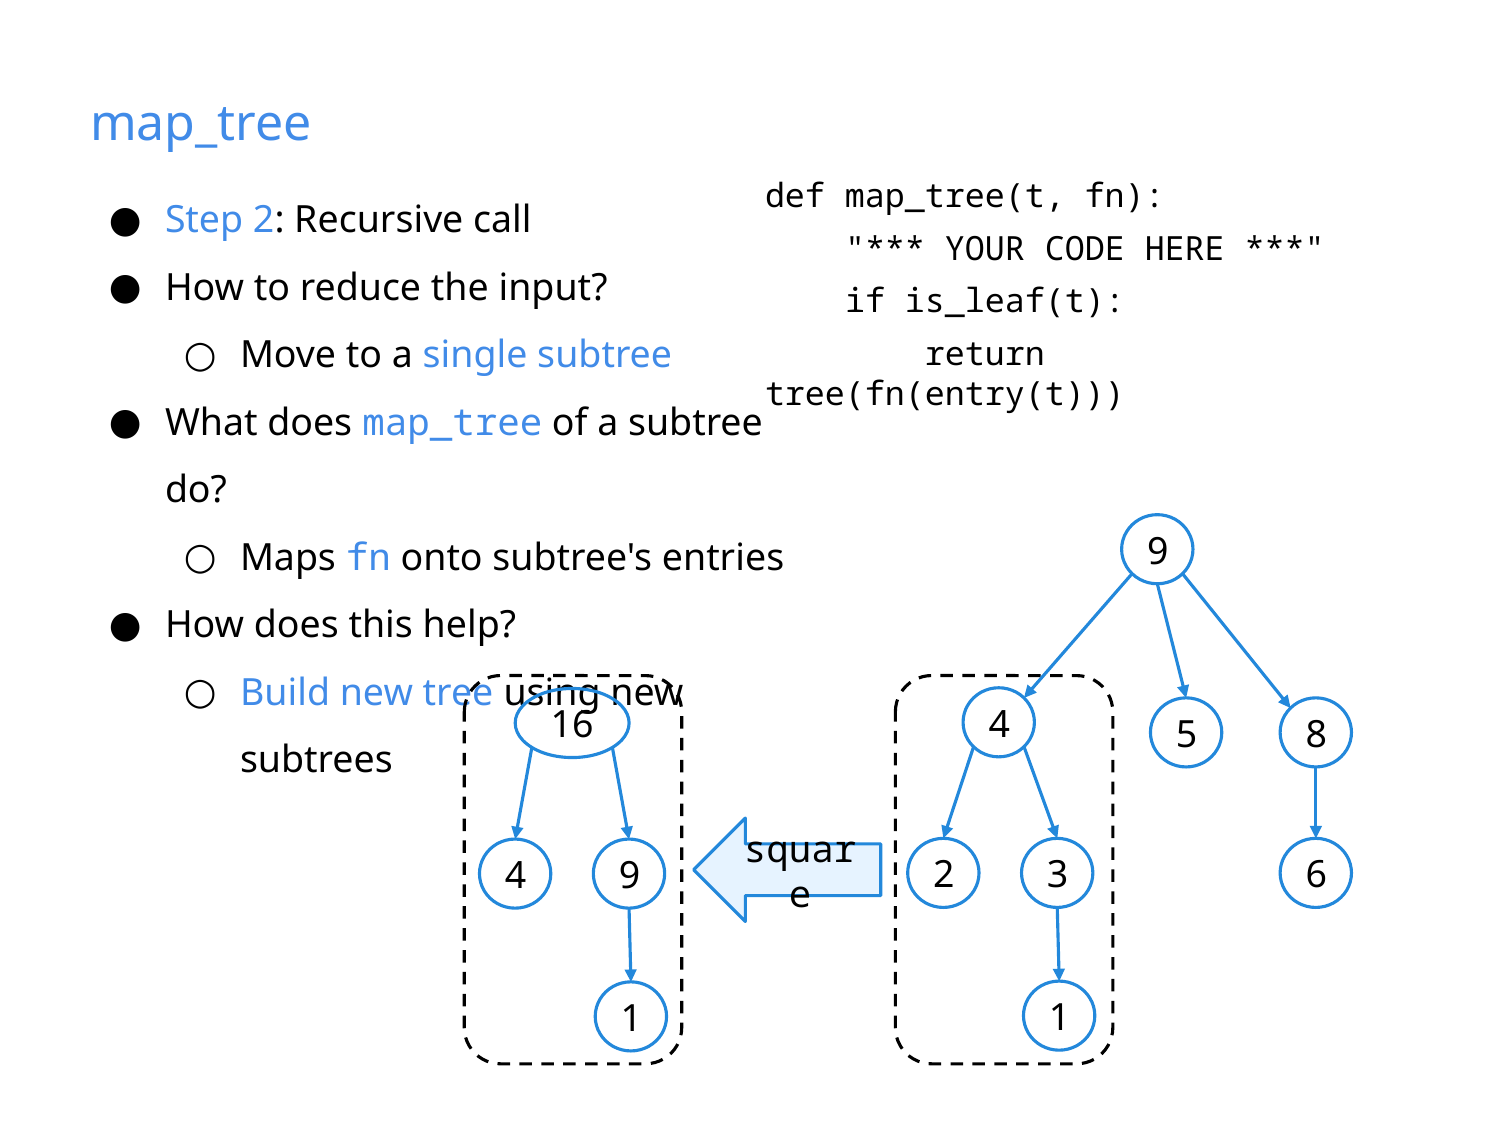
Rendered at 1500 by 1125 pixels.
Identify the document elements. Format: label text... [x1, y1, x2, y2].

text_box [907, 514, 1352, 1051]
text_box square [693, 818, 881, 922]
text_box [913, 1059, 1095, 1064]
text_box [464, 675, 682, 1065]
title map_tree [75, 36, 1425, 166]
list def map_tree(t, fn): "*** YOUR CODE HERE ***" if is_leaf(t): return tree(fn(entry(t))) [828, 166, 1404, 1039]
list Step 2: Recursive call How to reduce the input? Move to a single subtree What does map_tree of a subtree do? Maps fn onto subtree's entries How does this help? Build new tree using new subtrees [75, 157, 828, 1078]
text_box [895, 691, 902, 1049]
